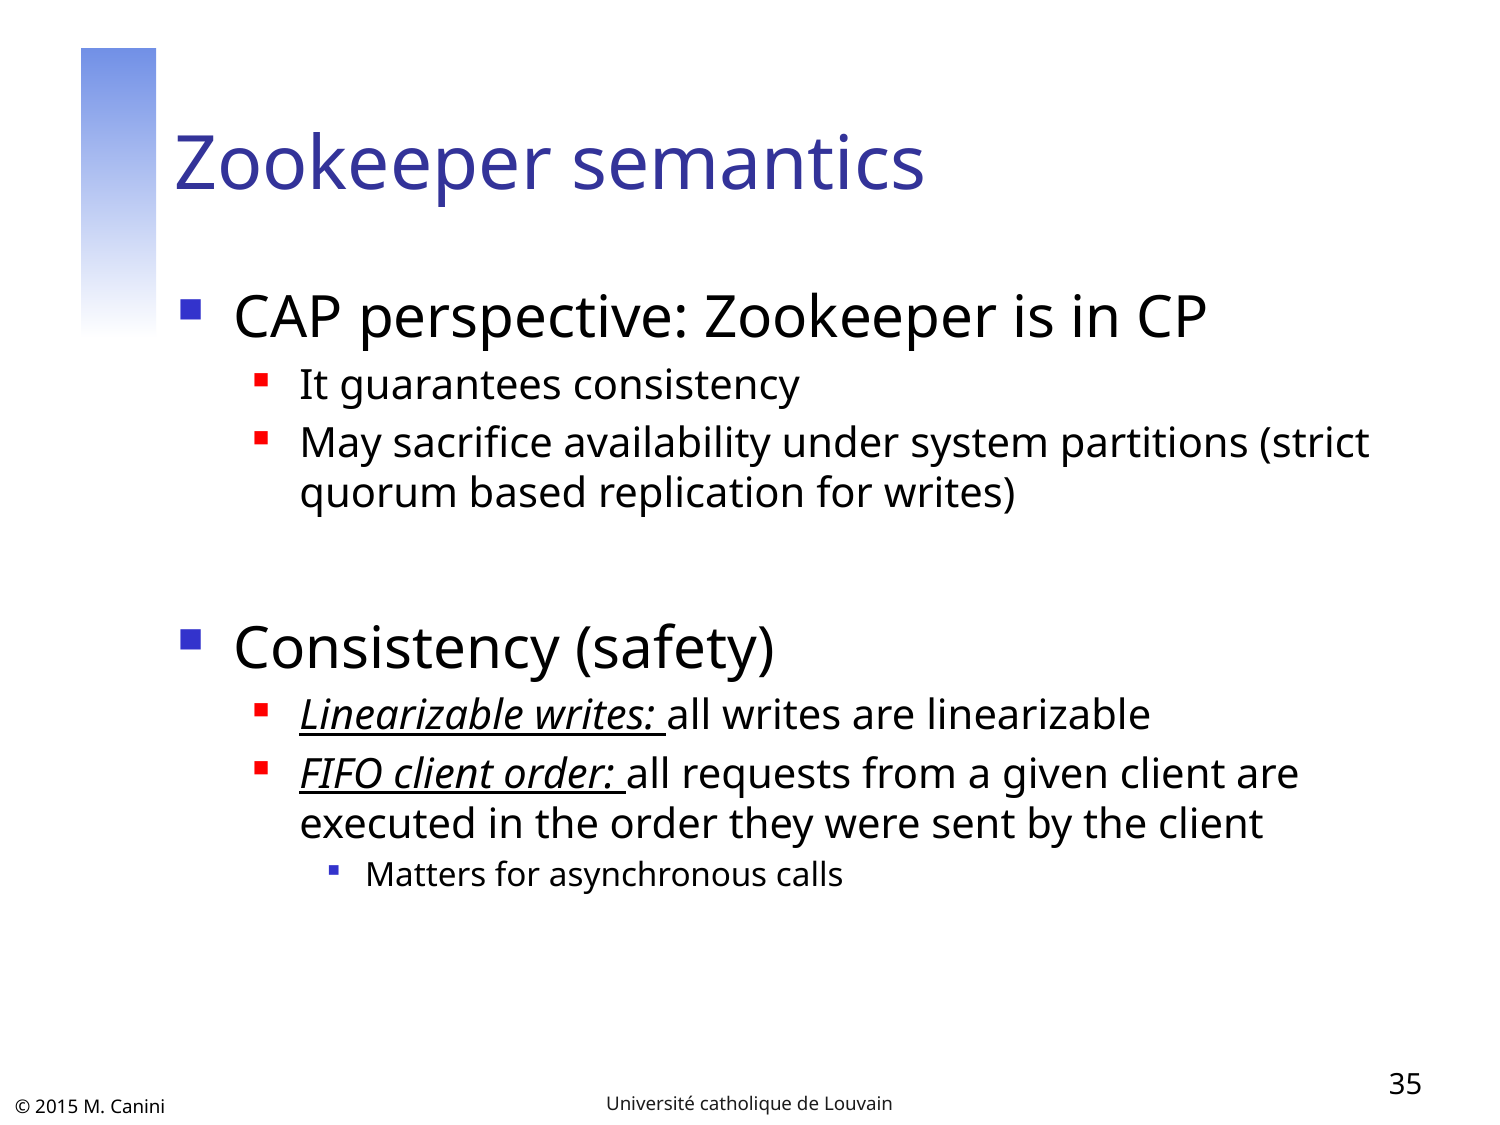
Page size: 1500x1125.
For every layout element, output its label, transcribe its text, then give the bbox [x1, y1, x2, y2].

title Zookeeper semantics [158, 49, 1438, 213]
slide_number 35 [1124, 1037, 1438, 1113]
list CAP perspective: Zookeeper is in CP It guarantees consistency May sacrifice availability under system partitions (strict quorum based replication for writes) Consistency (safety) Linearizable writes: all writes are linearizable FIFO client order: all requests from a given client are executed in the order they were sent by the client Matters for asynchronous calls [162, 271, 1438, 1016]
footer Université catholique de Louvain [512, 1083, 987, 1125]
